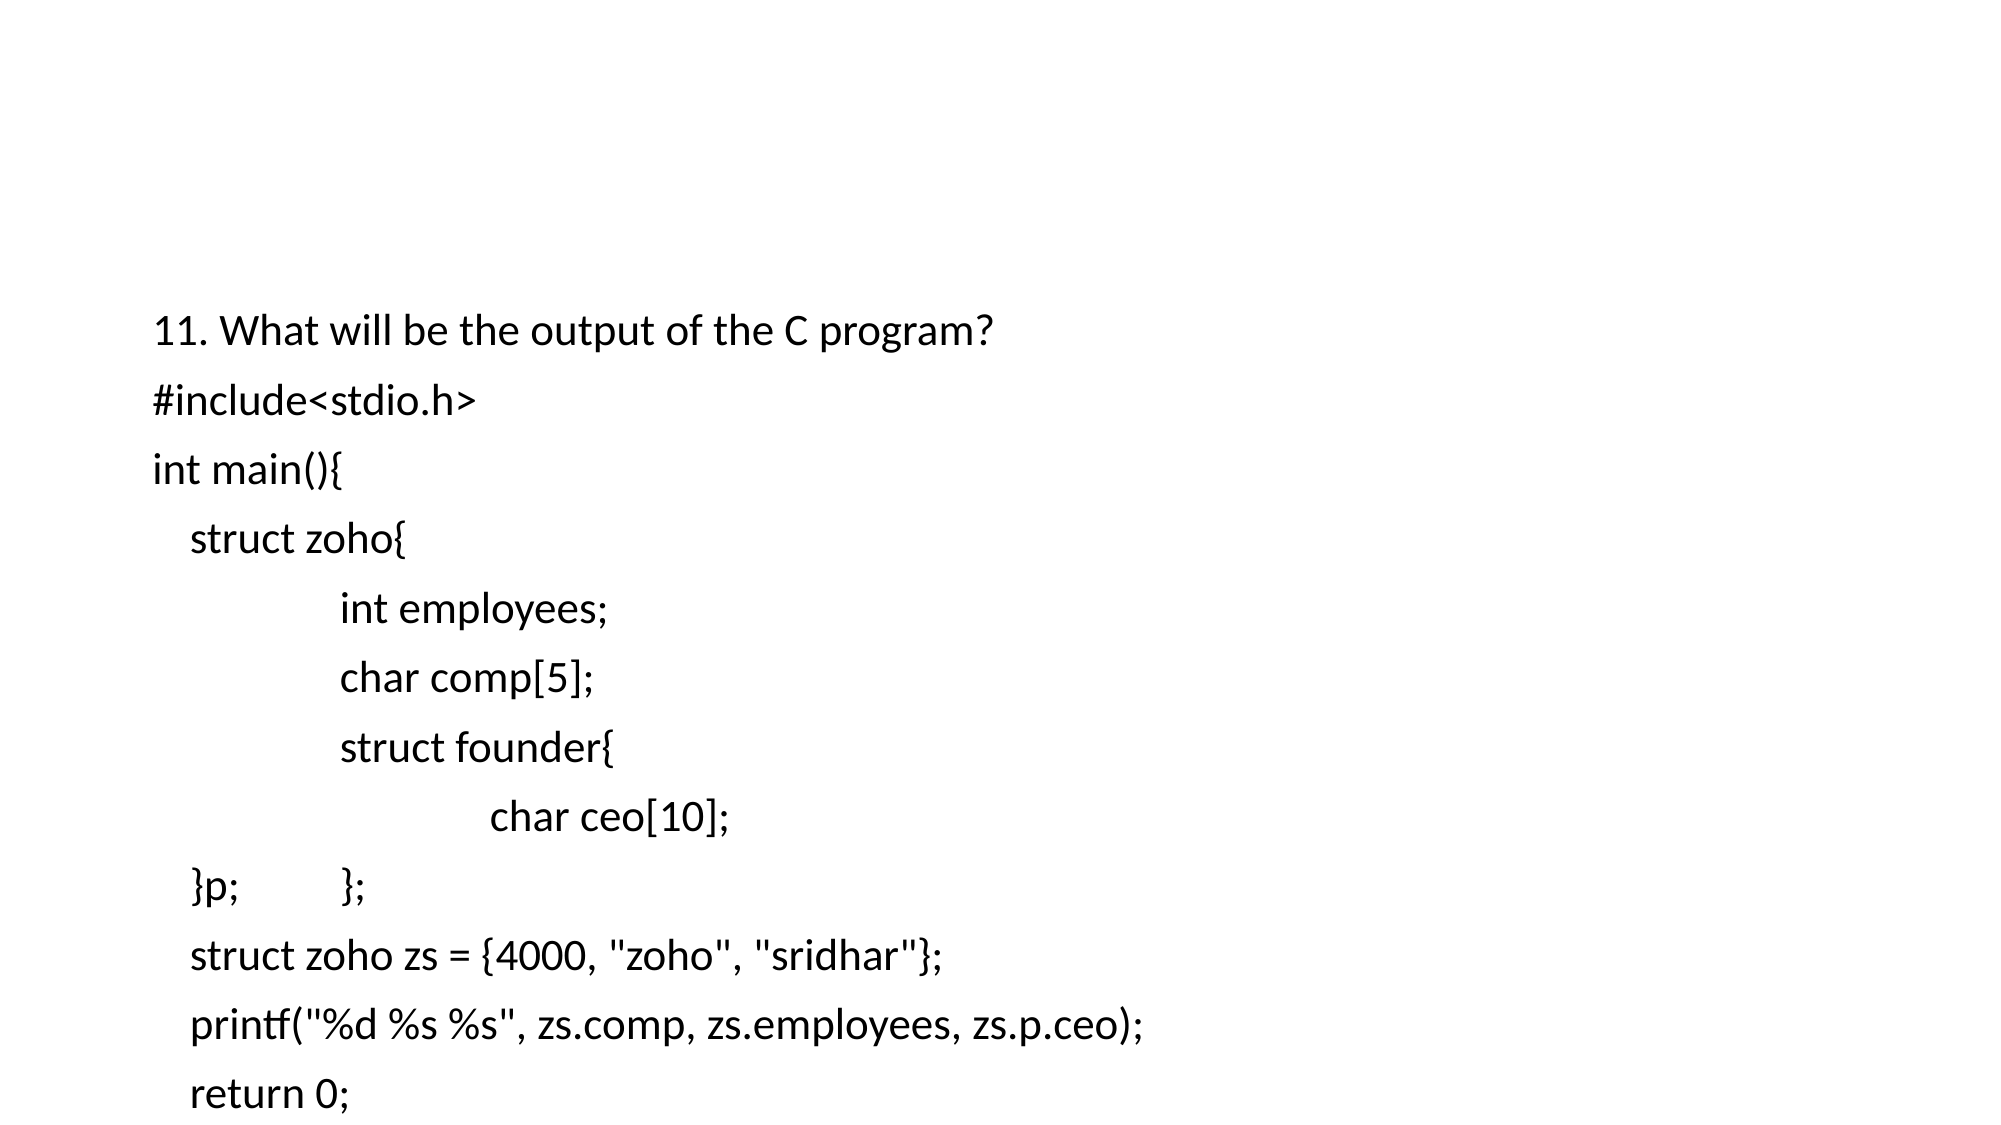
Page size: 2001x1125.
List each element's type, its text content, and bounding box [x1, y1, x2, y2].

list 11. What will be the output of the C program? #include<stdio.h> int main(){ struct zoho{ int employees; char comp[5]; struct founder{ char ceo[10]; }p; }; struct zoho zs = {4000, "zoho", "sridhar"}; printf("%d %s %s", zs.comp, zs.employees, zs.p.ceo); return 0; } A. zoho garbage value garbage value B. zoho garbage value sridhar C. zoho 4000 sridhar D. zoho 4000 zoho [137, 299, 1863, 1014]
